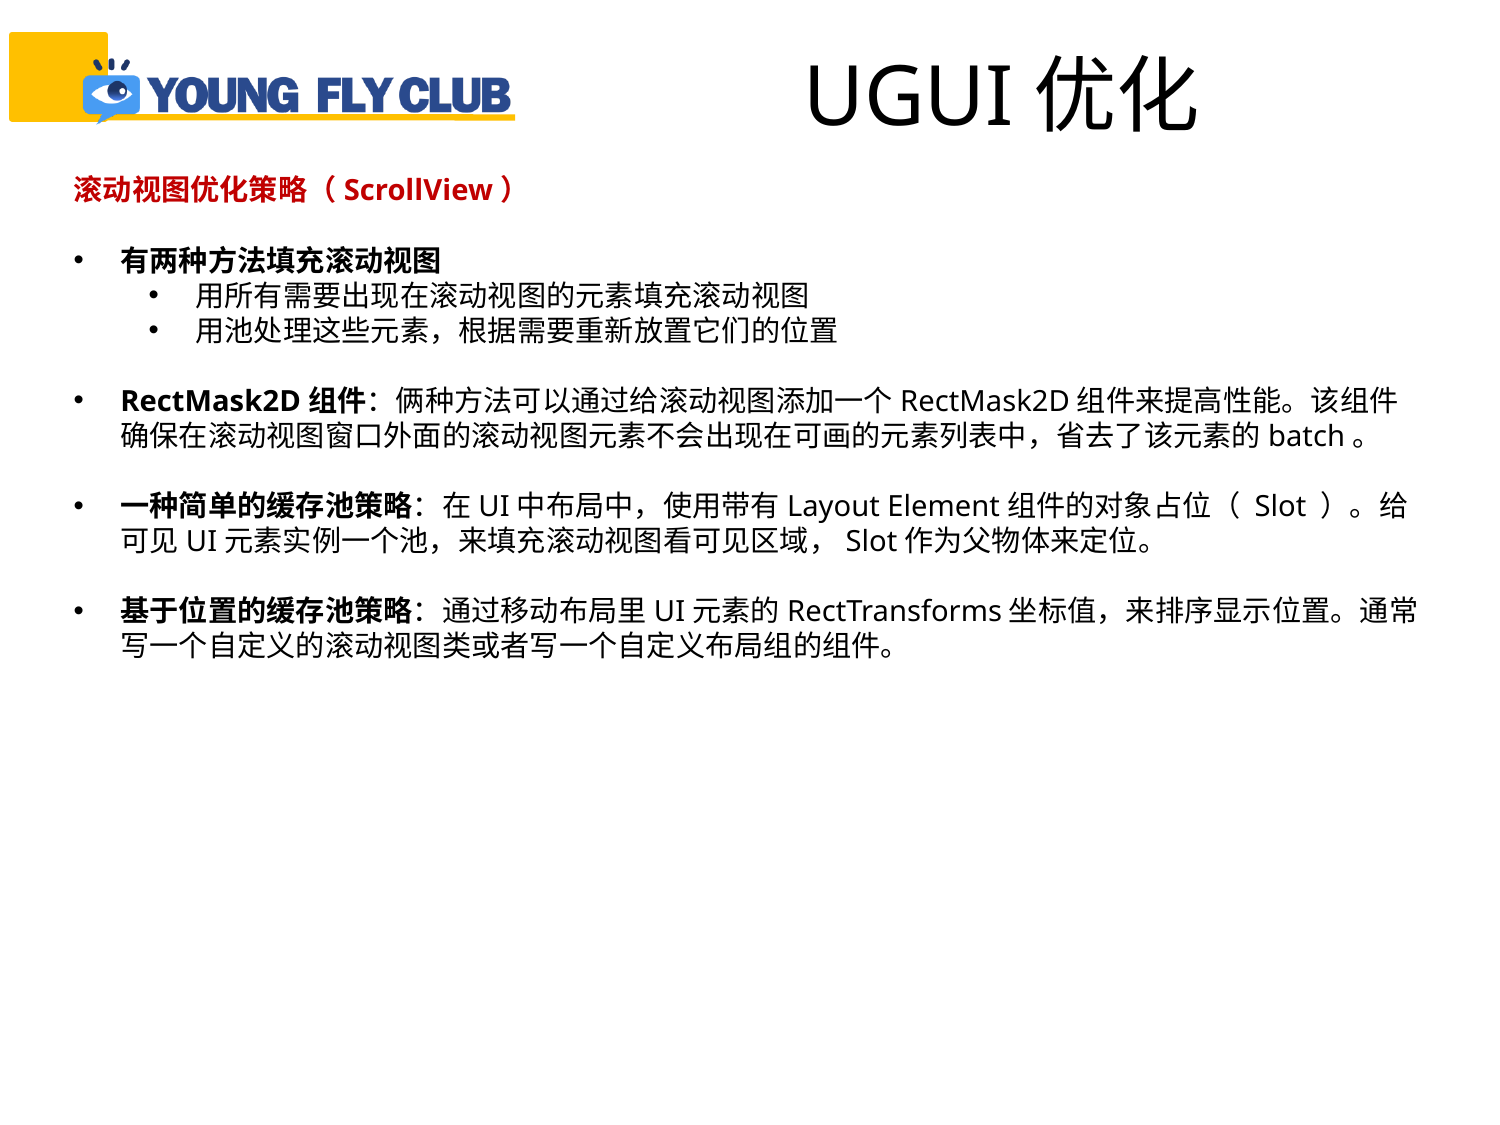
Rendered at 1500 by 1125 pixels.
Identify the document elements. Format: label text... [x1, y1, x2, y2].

text_box UGUI优化 [525, 33, 1479, 154]
picture [70, 43, 525, 141]
text_box 滚动视图优化策略（ScrollView） 有两种方法填充滚动视图 用所有需要出现在滚动视图的元素填充滚动视图 用池处理这些元素，根据需要重新放置它们的位置 RectMask2D组件：俩种方法可以通过给滚动视图添加一个RectMask2D组件来提高性能。该组件确保在滚动视图窗口外面的滚动视图元素不会出现在可画的元素列表中，省去了该元素的batch。 一种简单的缓存池策略：在UI中布局中，使用带有Layout Element组件的对象占位（ Slot ）。给可见UI元素实例一个池，来填充滚动视图看可见区域，Slot作为父物体来定位。 基于位置的缓存池策略：通过移动布局里UI元素的RectTransforms坐标值，来排序显示位置。通常写一个自定义的滚动视图类或者写一个自定义布局组的组件。 [58, 164, 1442, 1090]
